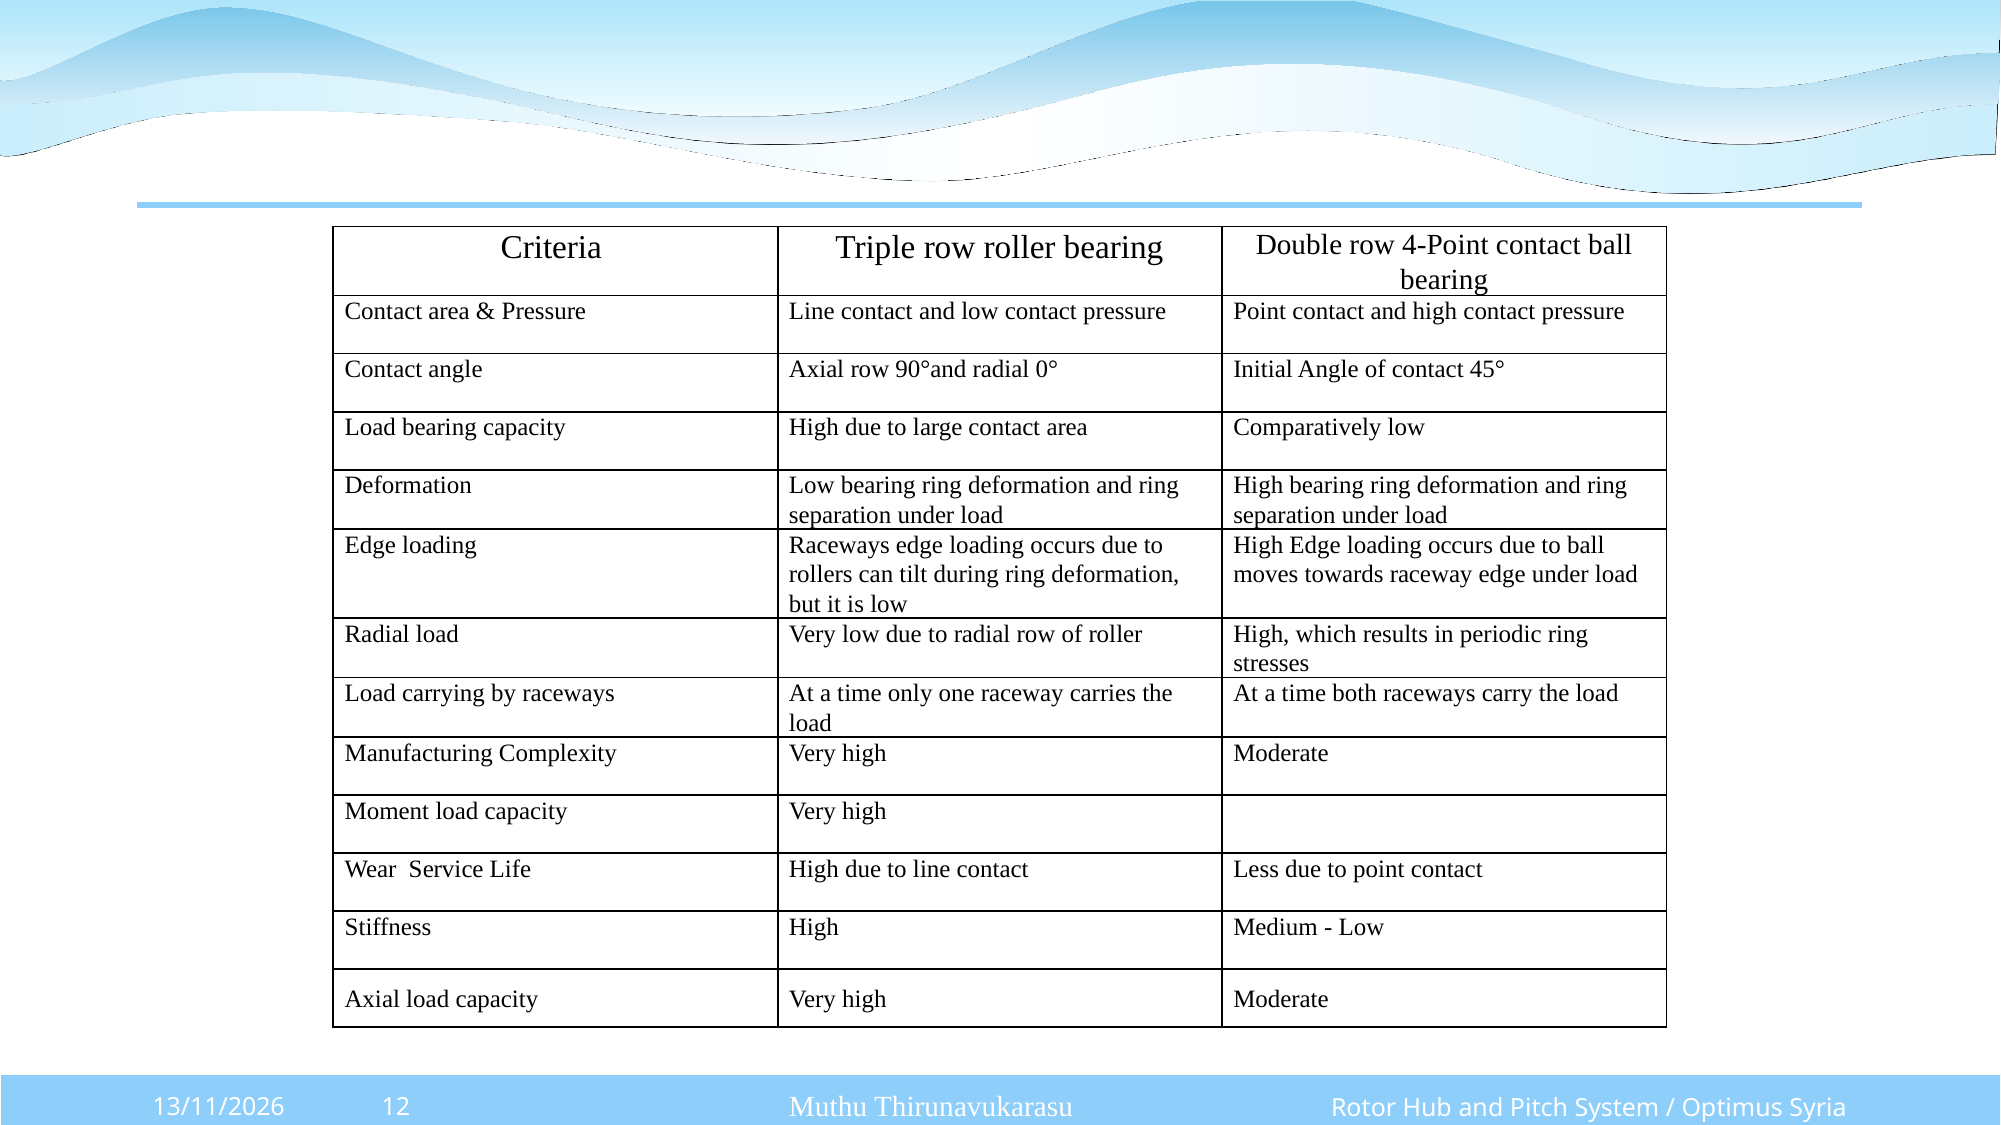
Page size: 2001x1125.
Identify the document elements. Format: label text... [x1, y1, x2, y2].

table_header Triple row roller bearing [779, 227, 1221, 295]
table_cell Point contact and high contact pressure [1223, 296, 1666, 353]
table_cell Load carrying by raceways [334, 678, 777, 736]
table_cell Wear Service Life [334, 854, 777, 910]
table_cell At a time both raceways carry the load [1223, 678, 1666, 736]
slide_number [137, 1077, 319, 1125]
table_cell Axial row 90°and radial 0° [779, 354, 1221, 411]
table_cell High due to line contact [779, 854, 1221, 910]
table_header Criteria [334, 227, 777, 295]
table_cell Stiffness [334, 912, 777, 968]
table_cell Radial load [334, 619, 777, 677]
table_cell Moderate [1223, 970, 1666, 1026]
table_cell Moderate [1223, 738, 1666, 794]
table_cell Medium - Low [1223, 912, 1666, 968]
table_cell Edge loading [334, 530, 777, 617]
table_cell Deformation [334, 471, 777, 528]
table_cell Manufacturing Complexity [334, 738, 777, 794]
slide_number 12 [319, 1077, 472, 1125]
table_cell [1223, 796, 1666, 852]
table_cell High bearing ring deformation and ring separation under load [1223, 471, 1666, 528]
table_cell Load bearing capacity [334, 413, 777, 469]
table_cell Raceways edge loading occurs due to rollers can tilt during ring deformation, but it is low [779, 530, 1221, 617]
table_cell Very high [779, 970, 1221, 1026]
table_cell Contact angle [334, 354, 777, 411]
table_header Double row 4-Point contact ball bearing [1223, 227, 1666, 295]
table_cell Less due to point contact [1223, 854, 1666, 910]
table_cell High [779, 912, 1221, 968]
table_cell Axial load capacity [334, 970, 777, 1026]
table_cell Initial Angle of contact 45° [1223, 354, 1666, 411]
table_cell Line contact and low contact pressure [779, 296, 1221, 353]
table_cell High due to large contact area [779, 413, 1221, 469]
footer Rotor Hub and Pitch System / Optimus Syria [1391, 1076, 1863, 1125]
table_cell Very low due to radial row of roller [779, 619, 1221, 677]
table_cell Low bearing ring deformation and ring separation under load [779, 471, 1221, 528]
table_cell High, which results in periodic ring stresses [1223, 619, 1666, 677]
table_cell Comparatively low [1223, 413, 1666, 469]
list Muthu Thirunavukarasu [472, 1076, 1391, 1125]
table_cell High Edge loading occurs due to ball moves towards raceway edge under load [1223, 530, 1666, 617]
table_cell At a time only one raceway carries the load [779, 678, 1221, 736]
table_cell Very high [779, 738, 1221, 794]
table_cell Contact area & Pressure [334, 296, 777, 353]
table_cell Moment load capacity [334, 796, 777, 852]
table_cell Very high [779, 796, 1221, 852]
